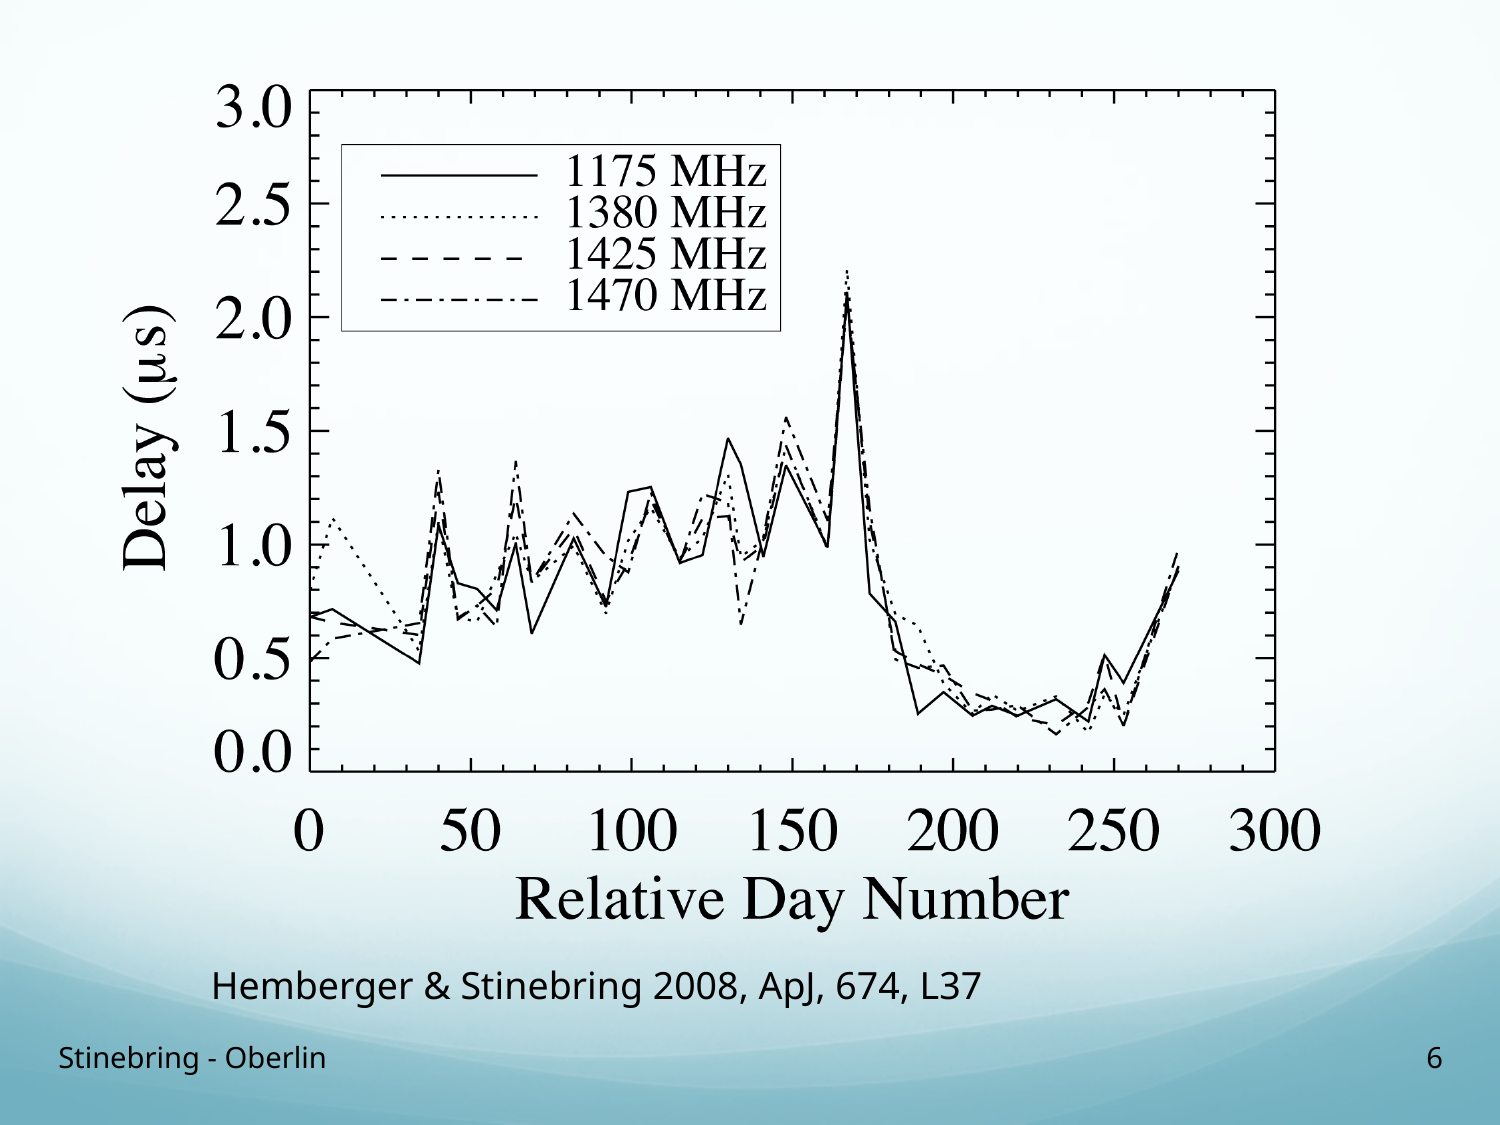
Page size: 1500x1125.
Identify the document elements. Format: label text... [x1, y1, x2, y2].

footer Stinebring - Oberlin [43, 1029, 838, 1090]
slide_number 6 [1295, 1029, 1459, 1090]
picture [111, 74, 1322, 946]
text_box Hemberger & Stinebring 2008, ApJ, 674, L37 [195, 966, 999, 1015]
